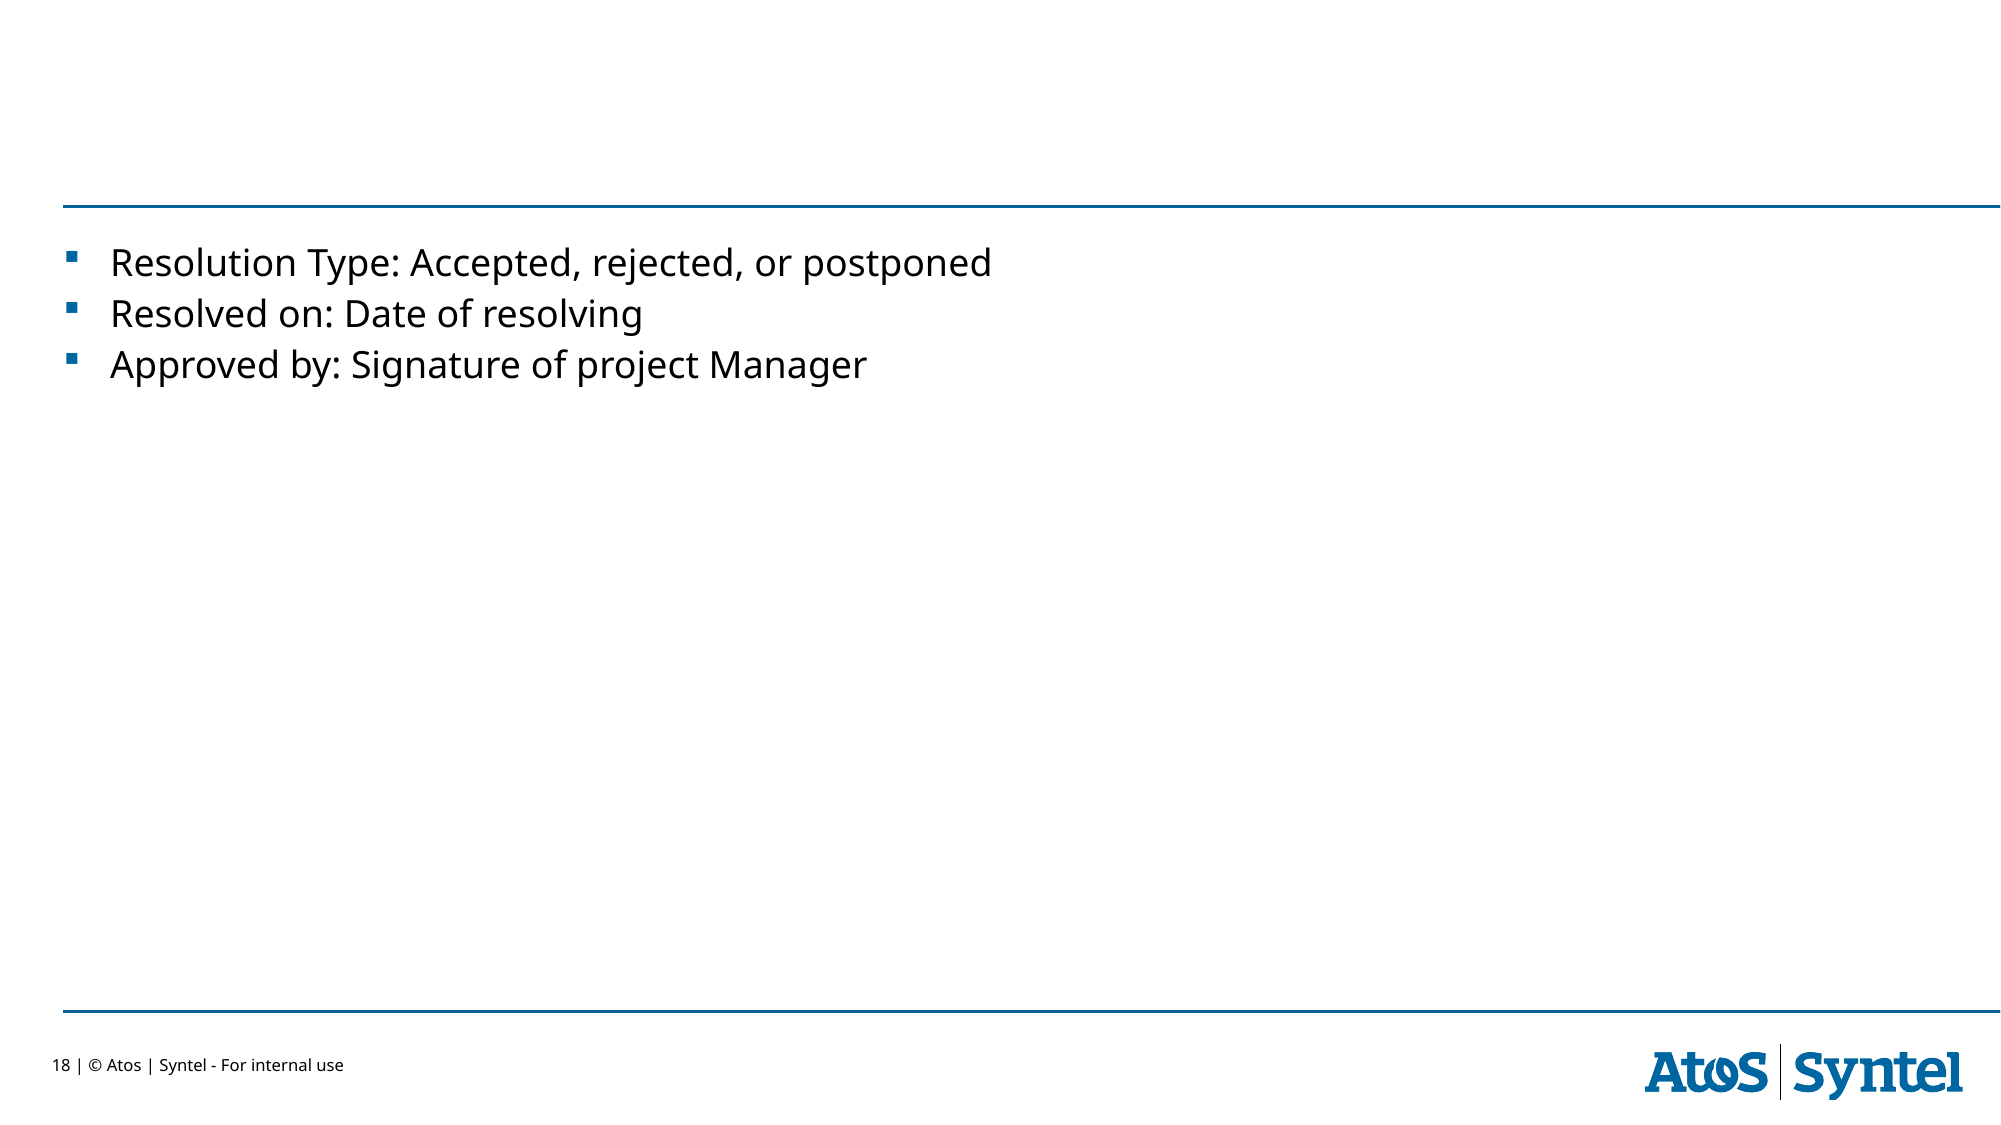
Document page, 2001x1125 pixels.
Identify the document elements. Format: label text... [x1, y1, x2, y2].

list Resolution Type: Accepted, rejected, or postponed Resolved on: Date of resolving Approved by: Signature of project Manager [63, 238, 1962, 983]
